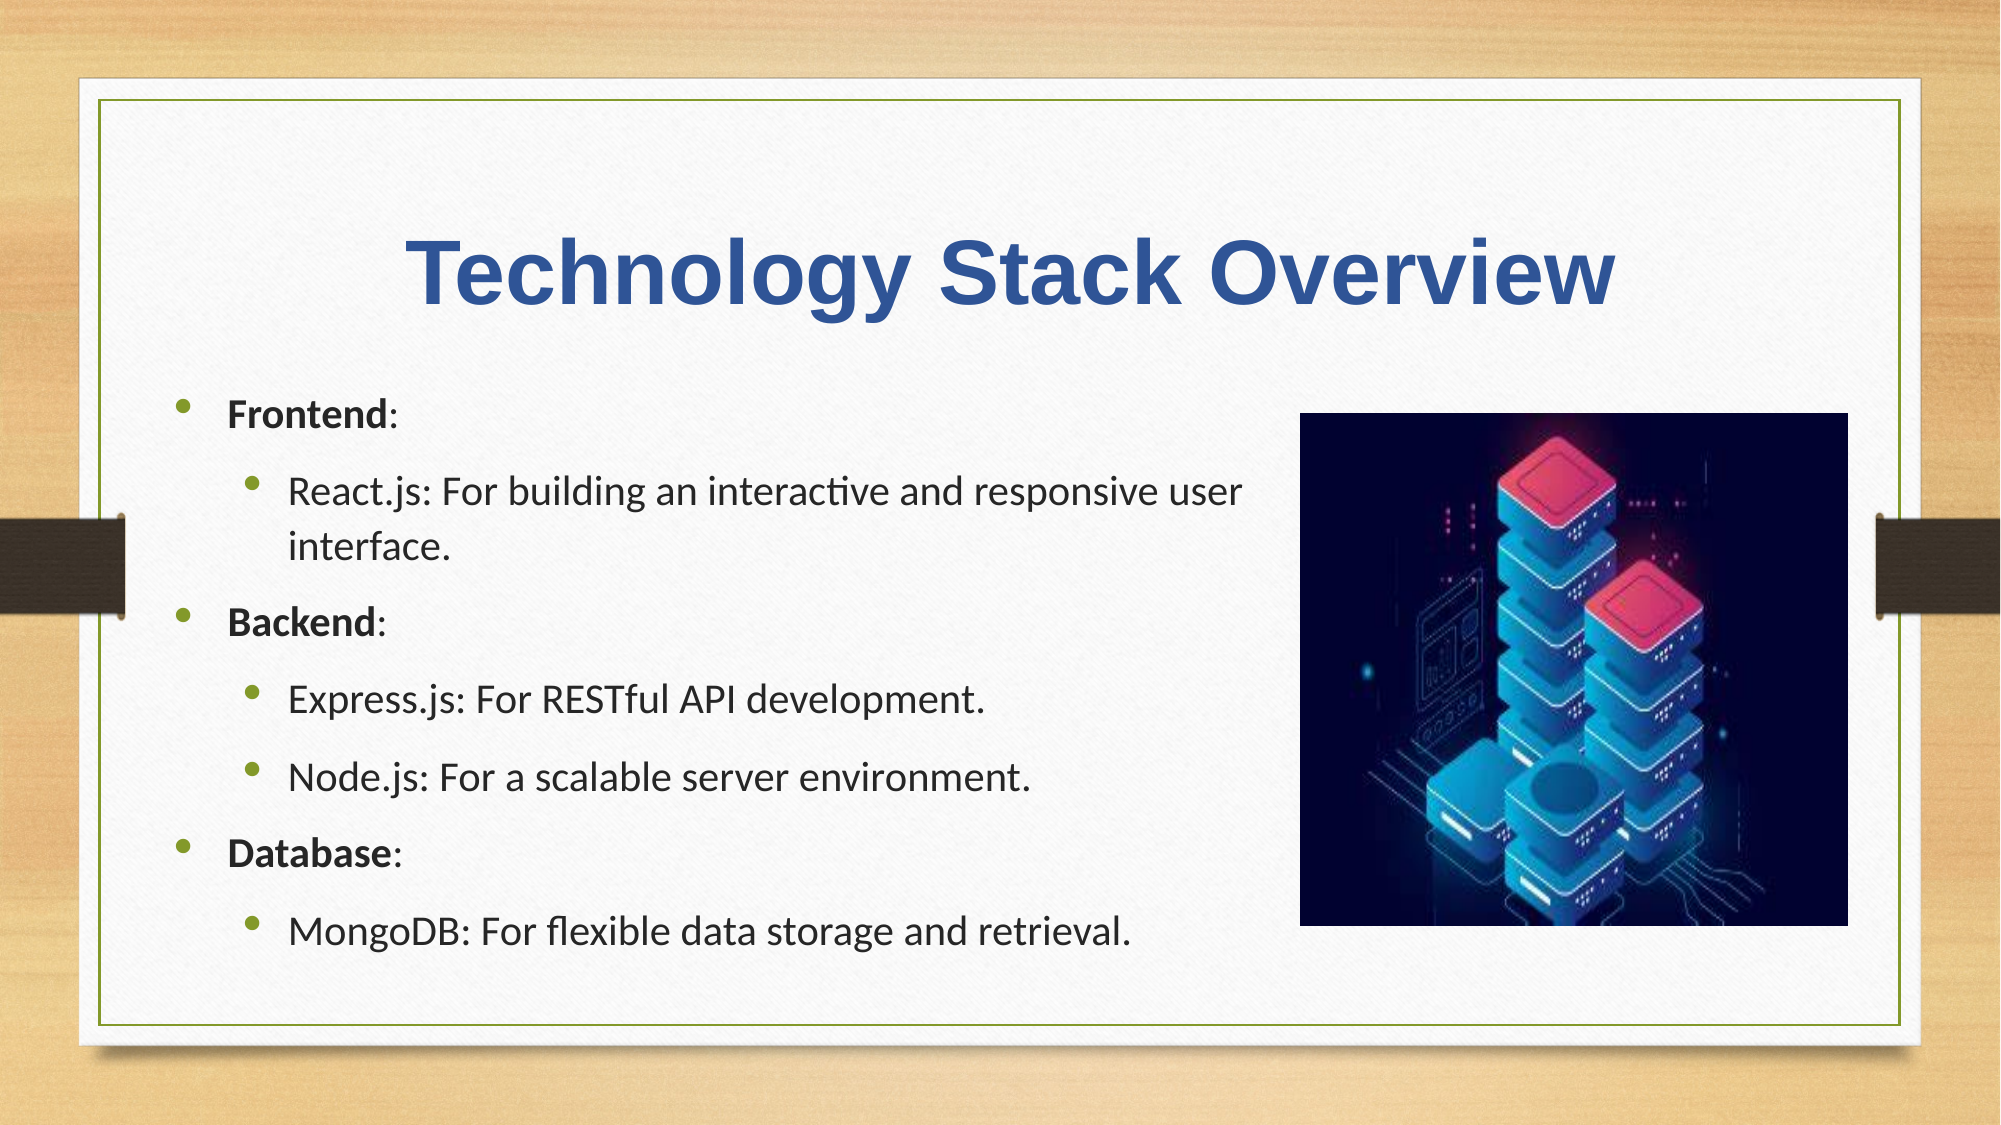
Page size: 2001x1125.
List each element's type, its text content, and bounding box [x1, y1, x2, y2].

title Technology Stack Overview [212, 161, 1788, 375]
picture [0, 0, 2001, 1125]
list Frontend: React.js: For building an interactive and responsive user interface. Backend: Express.js: For RESTful API development. Node.js: For a scalable server environment. Database: MongoDB: For flexible data storage and retrieval. [161, 375, 1301, 964]
